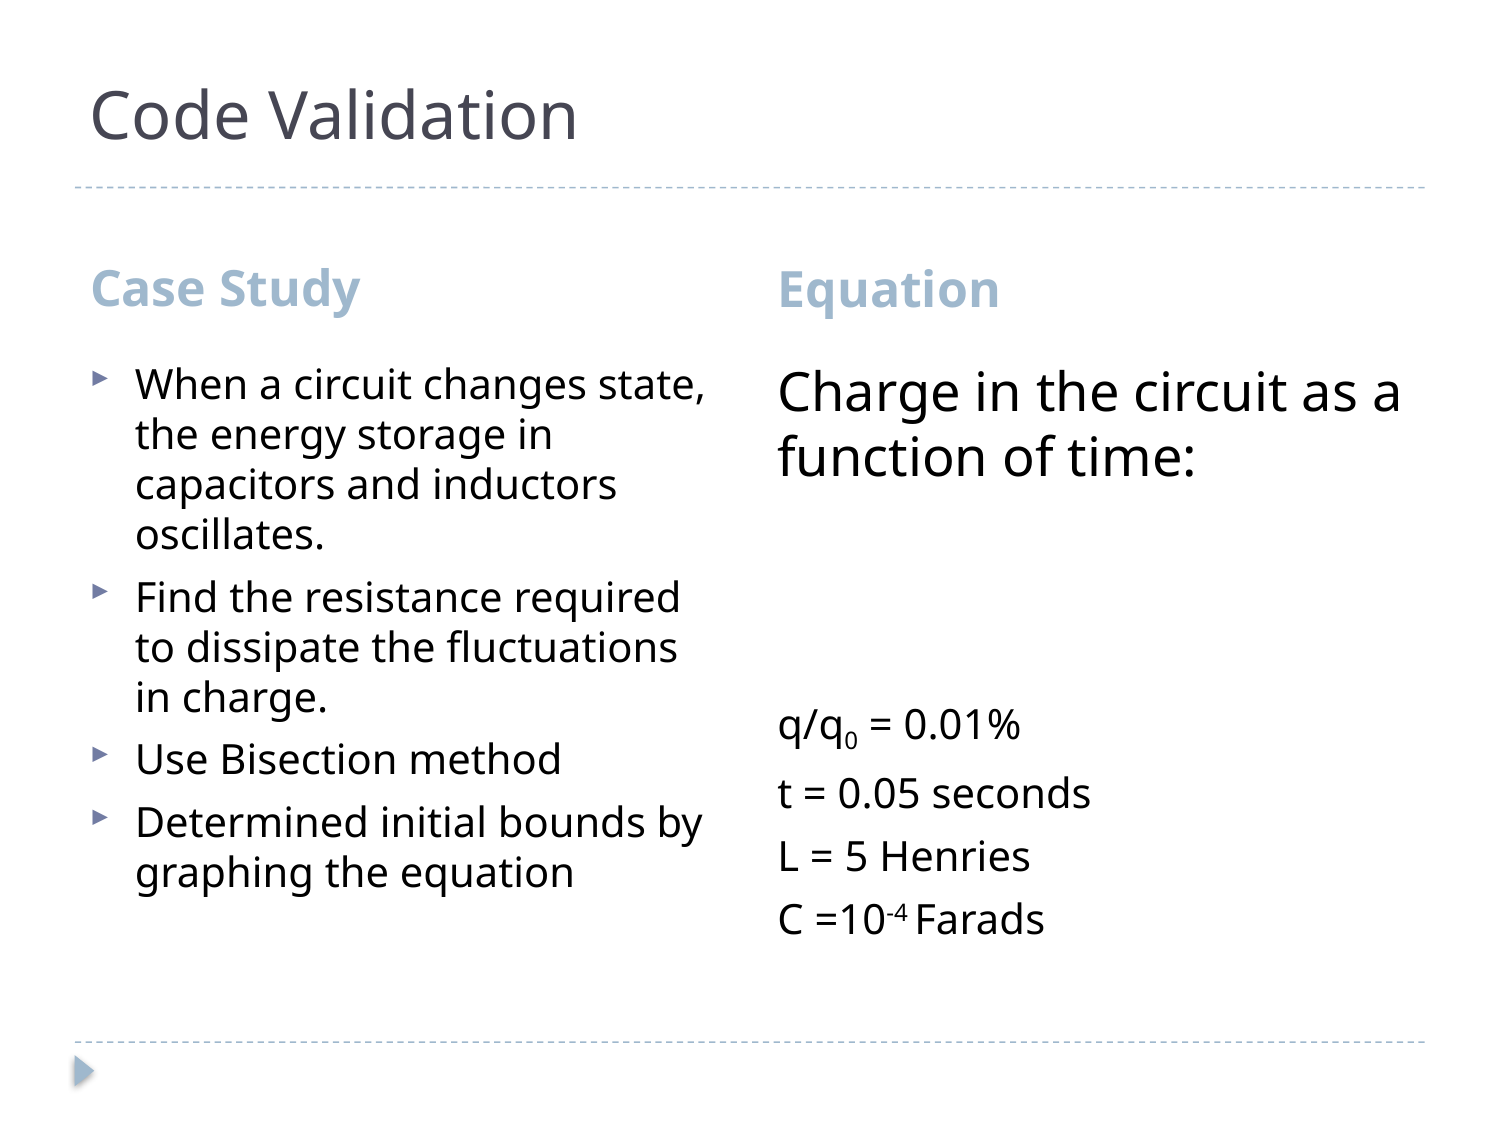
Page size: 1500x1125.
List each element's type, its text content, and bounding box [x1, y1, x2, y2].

list When a circuit changes state, the energy storage in capacitors and inductors oscillates. Find the resistance required to dissipate the fluctuations in charge. Use Bisection method Determined initial bounds by graphing the equation [75, 350, 738, 1013]
list Case Study [75, 210, 738, 324]
list Equation [762, 212, 1426, 325]
title Code Validation [75, 37, 1425, 188]
